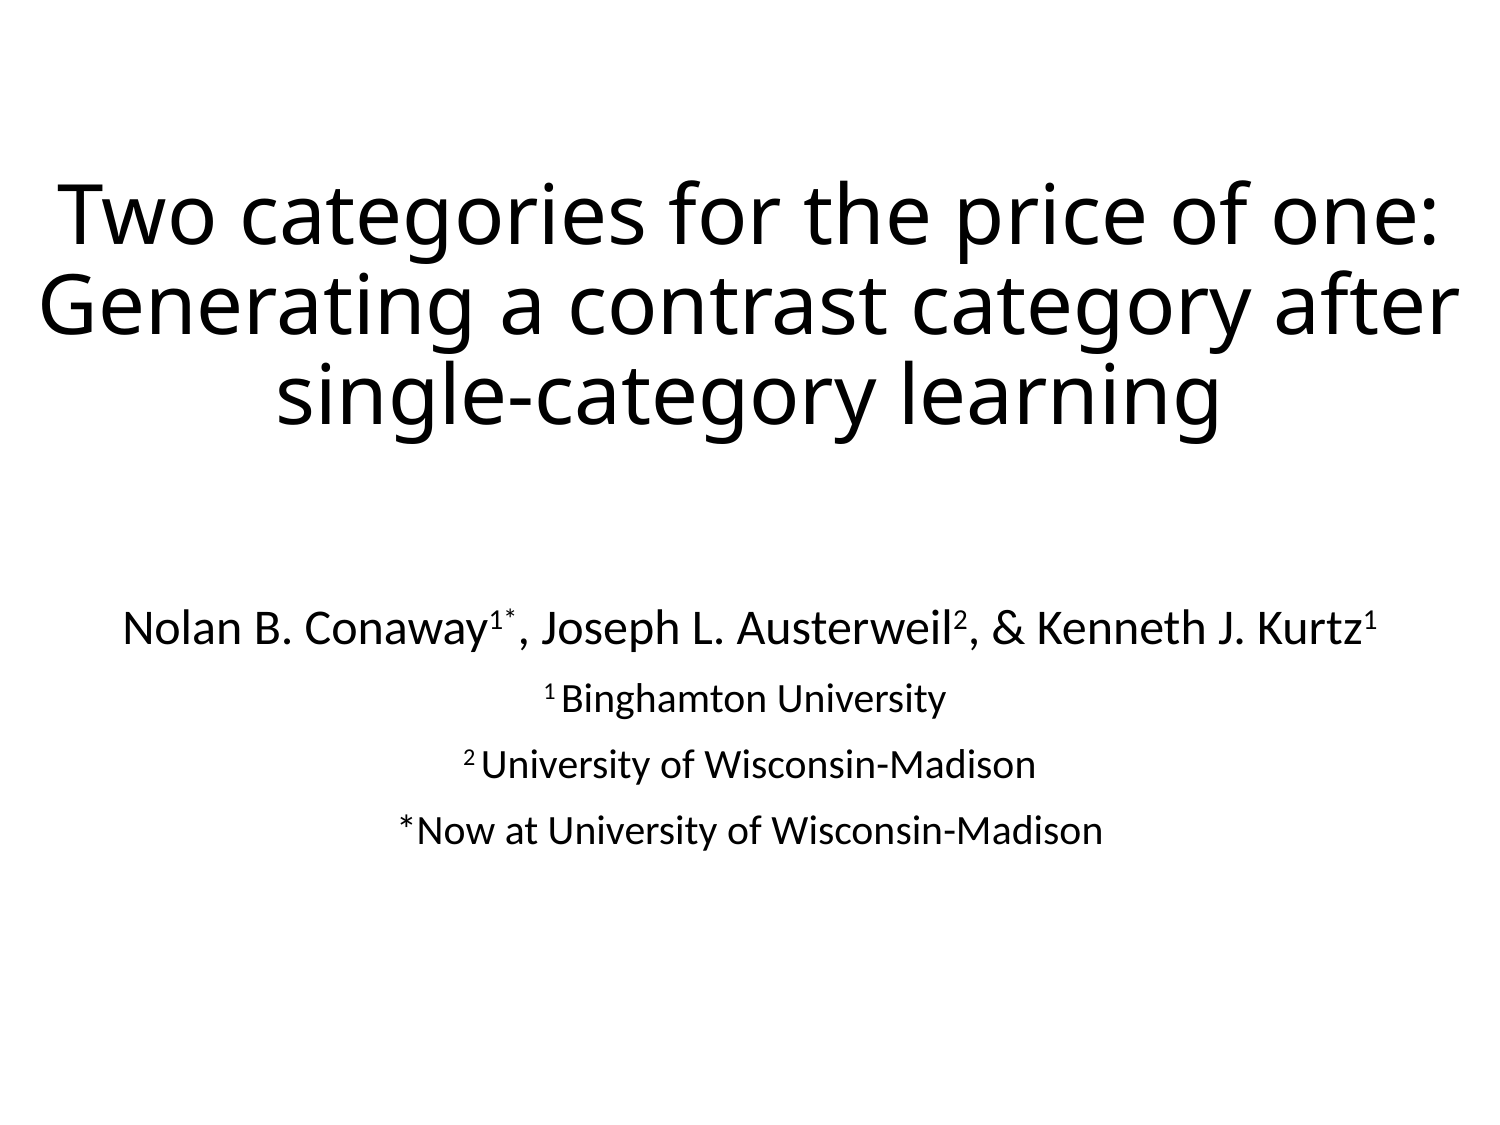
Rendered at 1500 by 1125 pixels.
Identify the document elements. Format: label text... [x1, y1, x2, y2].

subtitle Nolan B. Conaway1*, Joseph L. Austerweil2, & Kenneth J. Kurtz1 1 Binghamton University 2 University of Wisconsin-Madison *Now at University of Wisconsin-Madison [0, 594, 1500, 882]
title Two categories for the price of one: Generating a contrast category after single-category learning [0, 28, 1500, 450]
